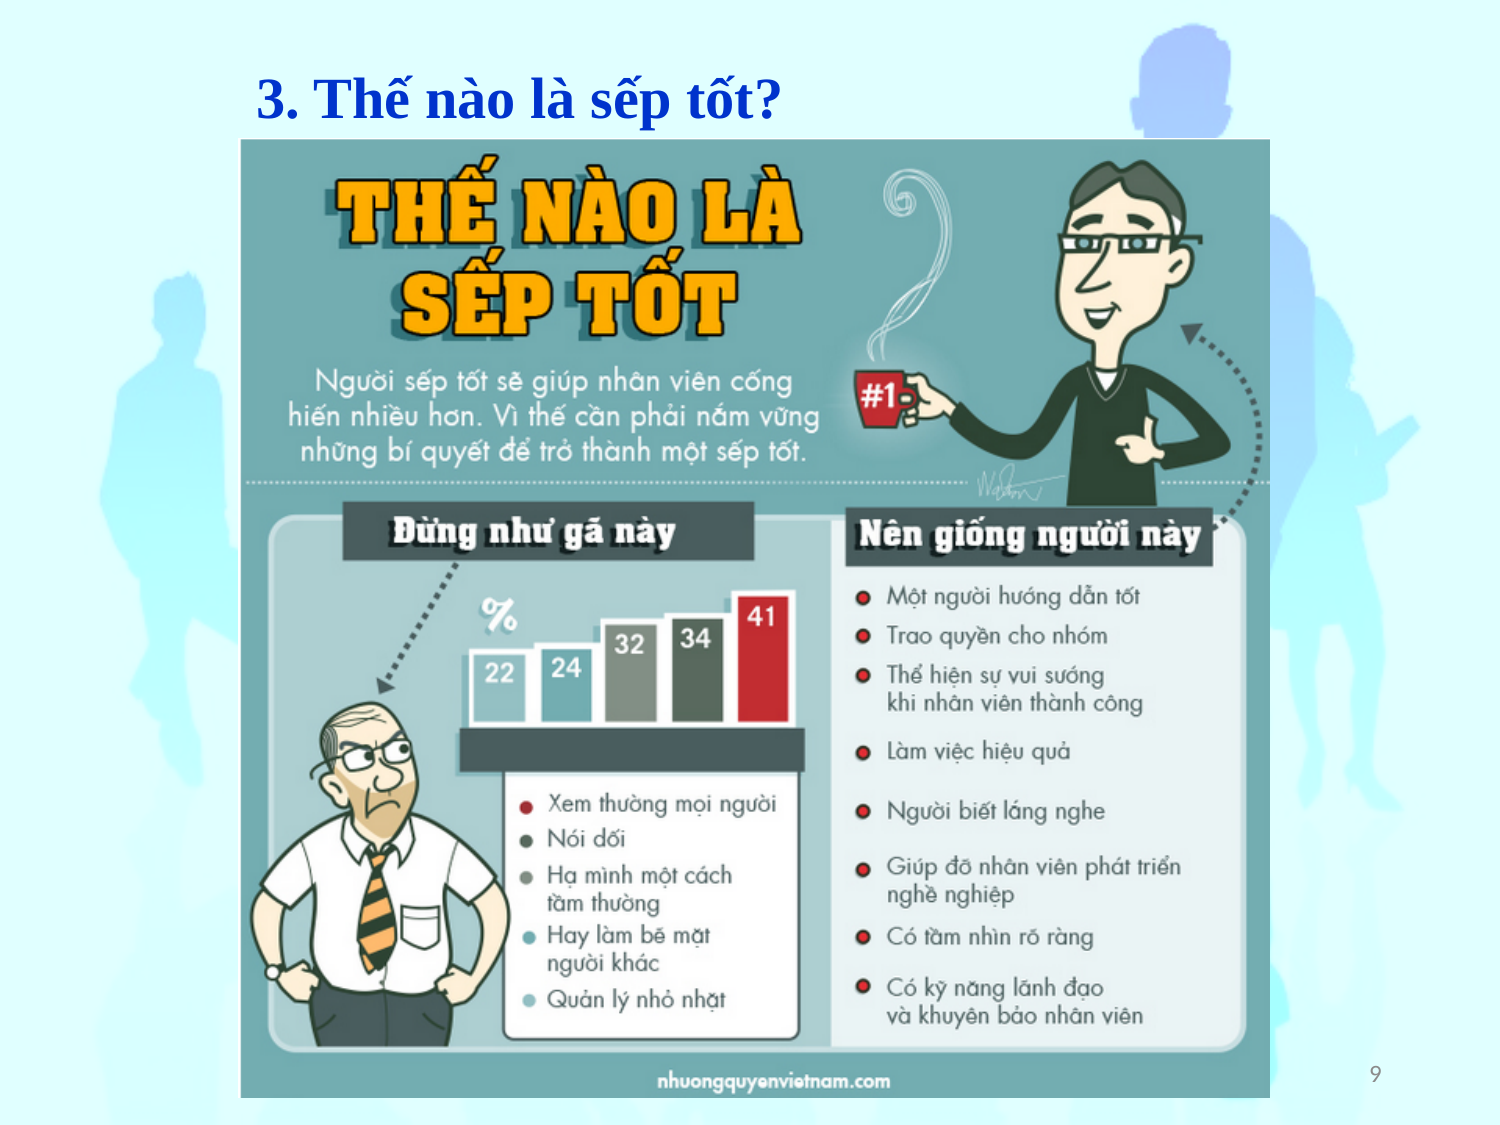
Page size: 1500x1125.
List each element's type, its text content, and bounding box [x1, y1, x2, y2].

picture [238, 138, 1271, 1098]
slide_number 9 [1059, 1042, 1397, 1103]
text_box 3. Thế nào là sếp tốt? [241, 52, 799, 138]
